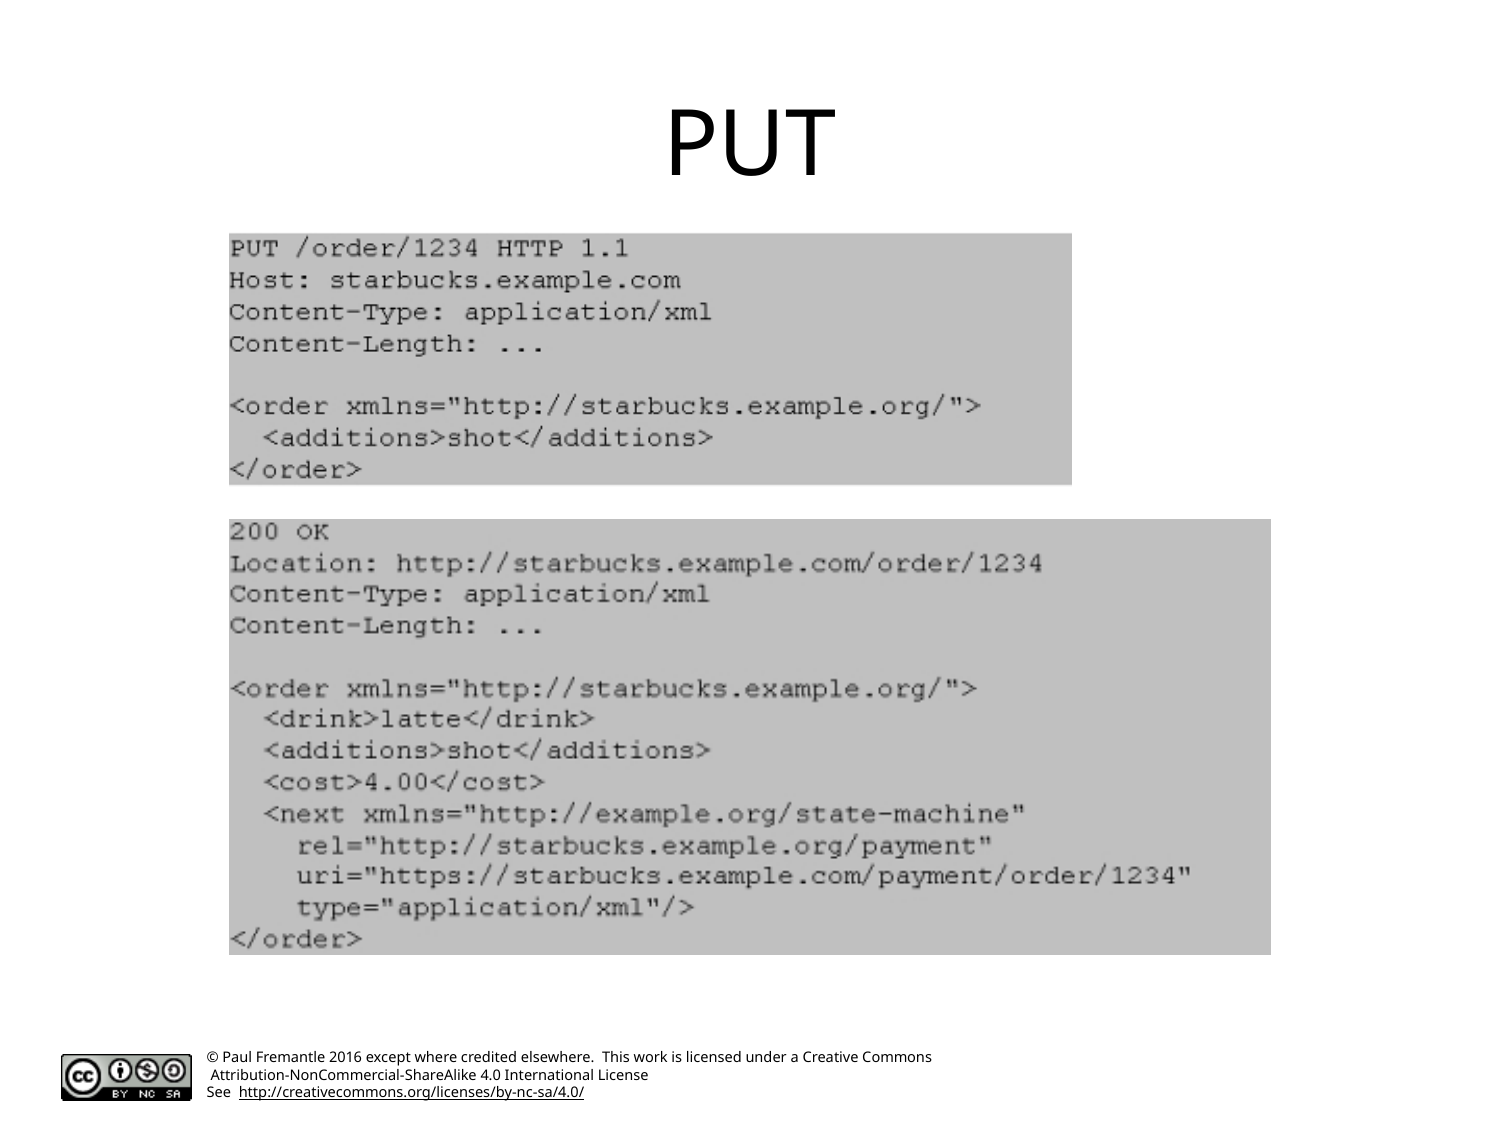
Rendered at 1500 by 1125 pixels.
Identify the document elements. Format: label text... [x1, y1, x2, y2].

picture [228, 519, 1272, 956]
picture [228, 232, 1072, 488]
title PUT [75, 45, 1425, 233]
picture [61, 1054, 192, 1101]
